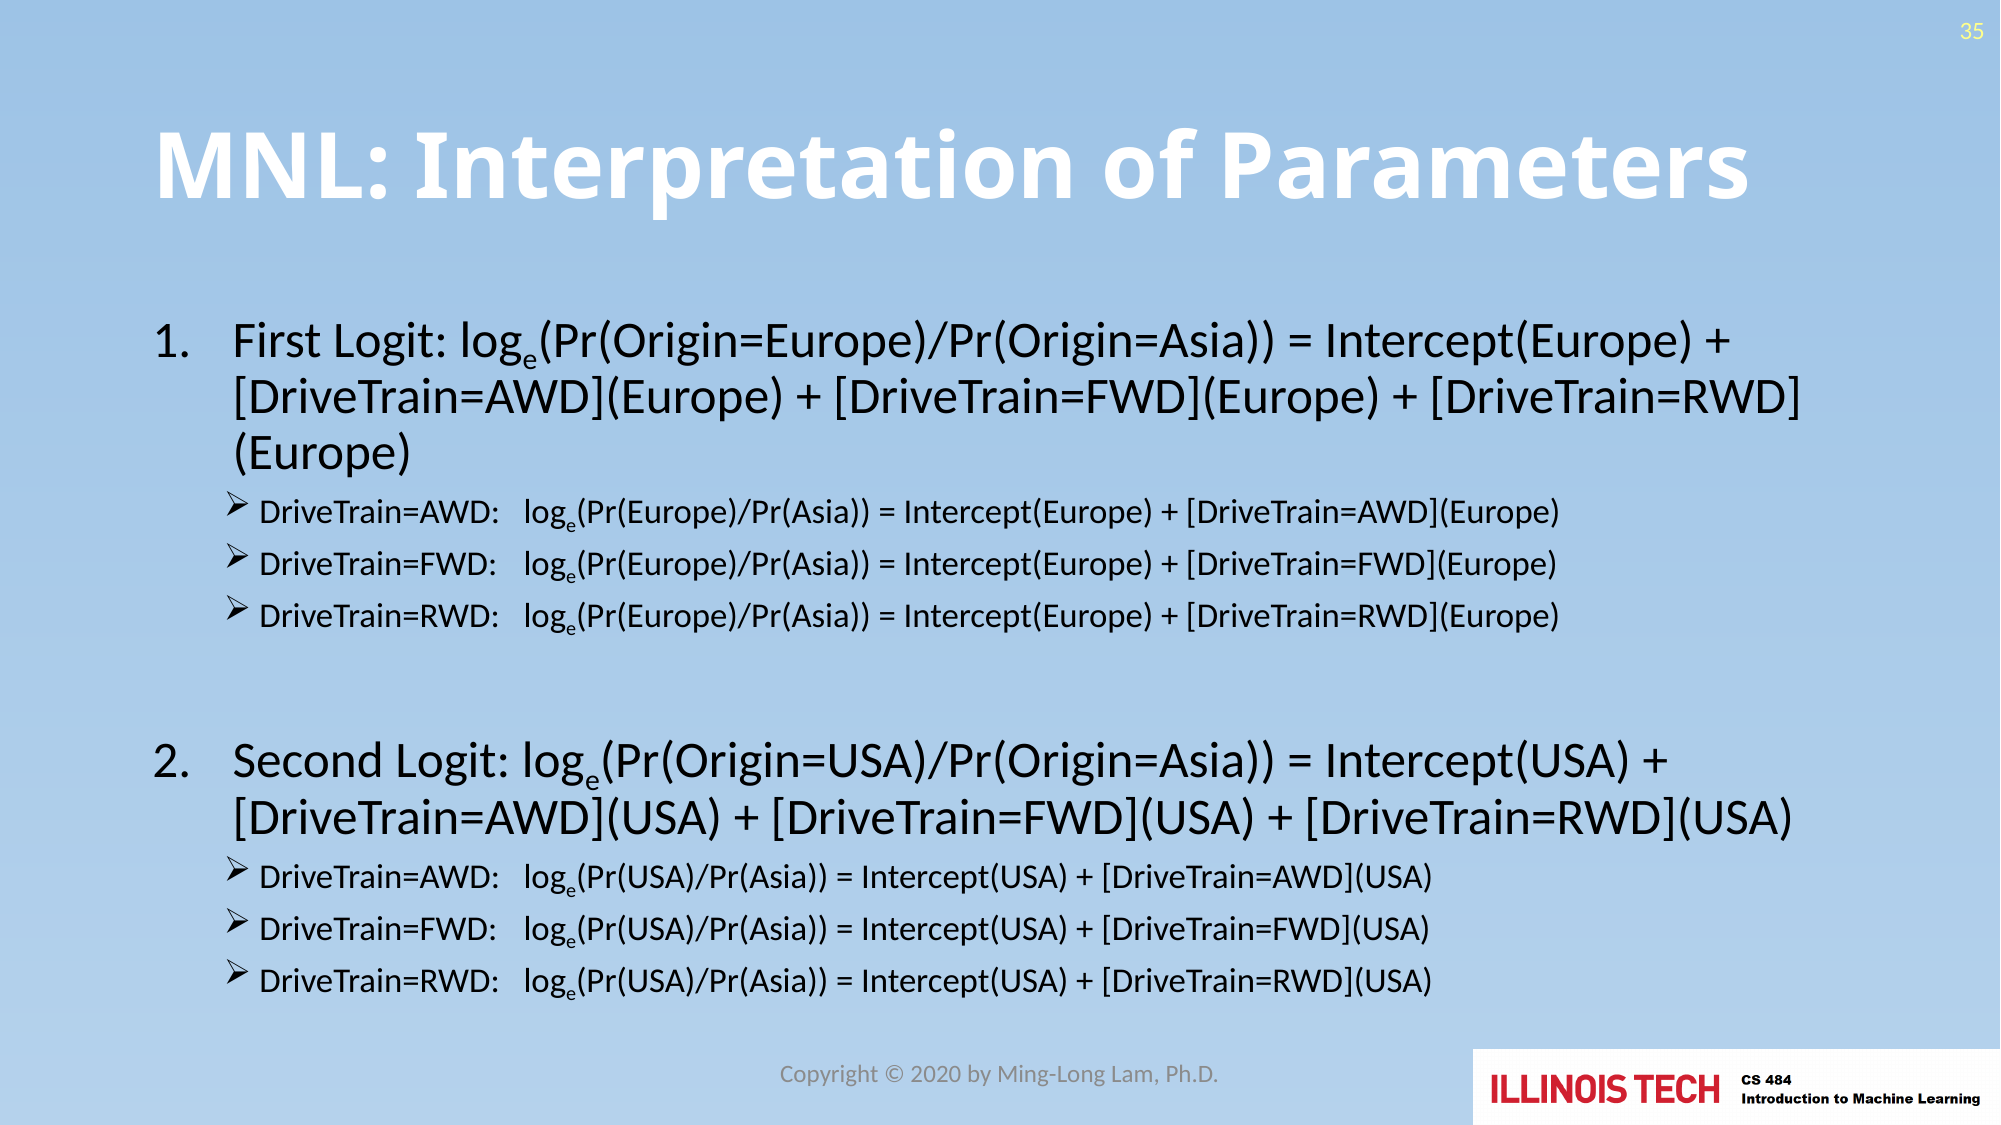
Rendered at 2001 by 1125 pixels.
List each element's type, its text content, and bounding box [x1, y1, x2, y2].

footer Copyright © 2020 by Ming-Long Lam, Ph.D. [662, 1042, 1338, 1103]
slide_number 35 [1550, 0, 2000, 60]
list First Logit: loge(Pr(Origin=Europe)/Pr(Origin=Asia)) = Intercept(Europe) + [DriveTrain=AWD](Europe) + [DriveTrain=FWD](Europe) + [DriveTrain=RWD](Europe) DriveTrain=AWD: loge(Pr(Europe)/Pr(Asia)) = Intercept(Europe) + [DriveTrain=AWD](Europe) DriveTrain=FWD: loge(Pr(Europe)/Pr(Asia)) = Intercept(Europe) + [DriveTrain=FWD](Europe) DriveTrain=RWD: loge(Pr(Europe)/Pr(Asia)) = Intercept(Europe) + [DriveTrain=RWD](Europe) Second Logit: loge(Pr(Origin=USA)/Pr(Origin=Asia)) = Intercept(USA) + [DriveTrain=AWD](USA) + [DriveTrain=FWD](USA) + [DriveTrain=RWD](USA) DriveTrain=AWD: loge(Pr(USA)/Pr(Asia)) = Intercept(USA) + [DriveTrain=AWD](USA) DriveTrain=FWD: loge(Pr(USA)/Pr(Asia)) = Intercept(USA) + [DriveTrain=FWD](USA) DriveTrain=RWD: loge(Pr(USA)/Pr(Asia)) = Intercept(USA) + [DriveTrain=RWD](USA) [137, 299, 1863, 1014]
title MNL: Interpretation of Parameters [137, 59, 1863, 278]
picture [1473, 1049, 2000, 1125]
